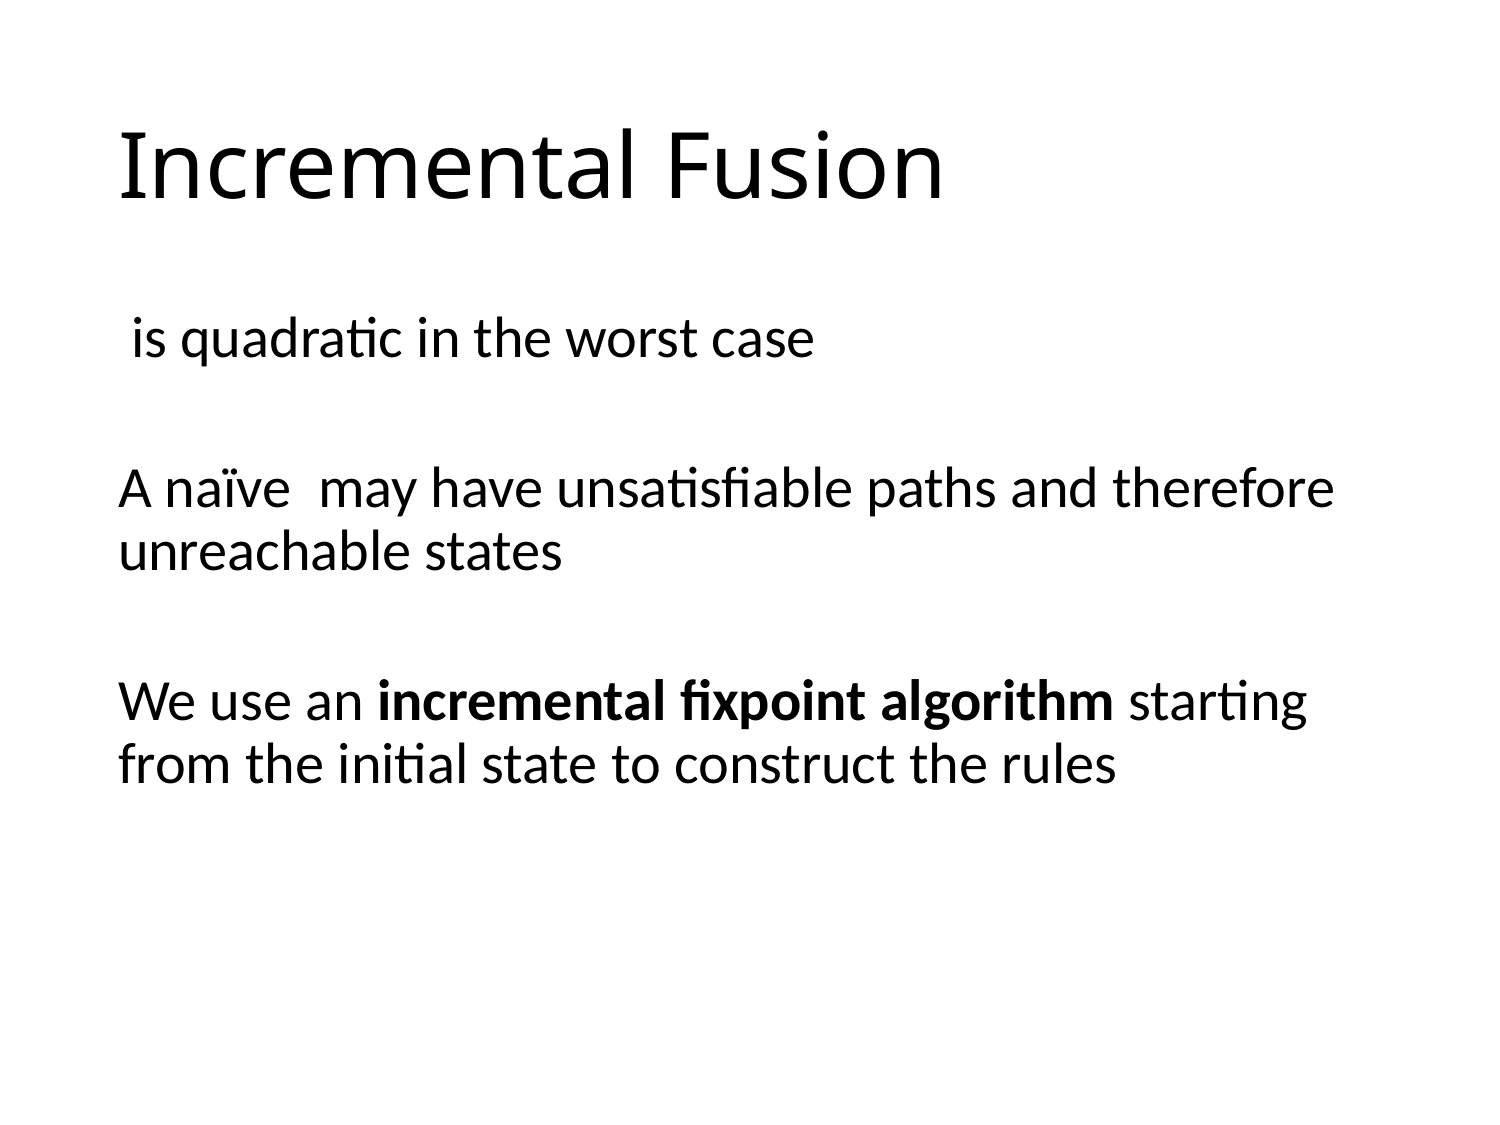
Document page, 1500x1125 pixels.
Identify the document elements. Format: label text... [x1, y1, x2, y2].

title Incremental Fusion [103, 59, 1397, 278]
